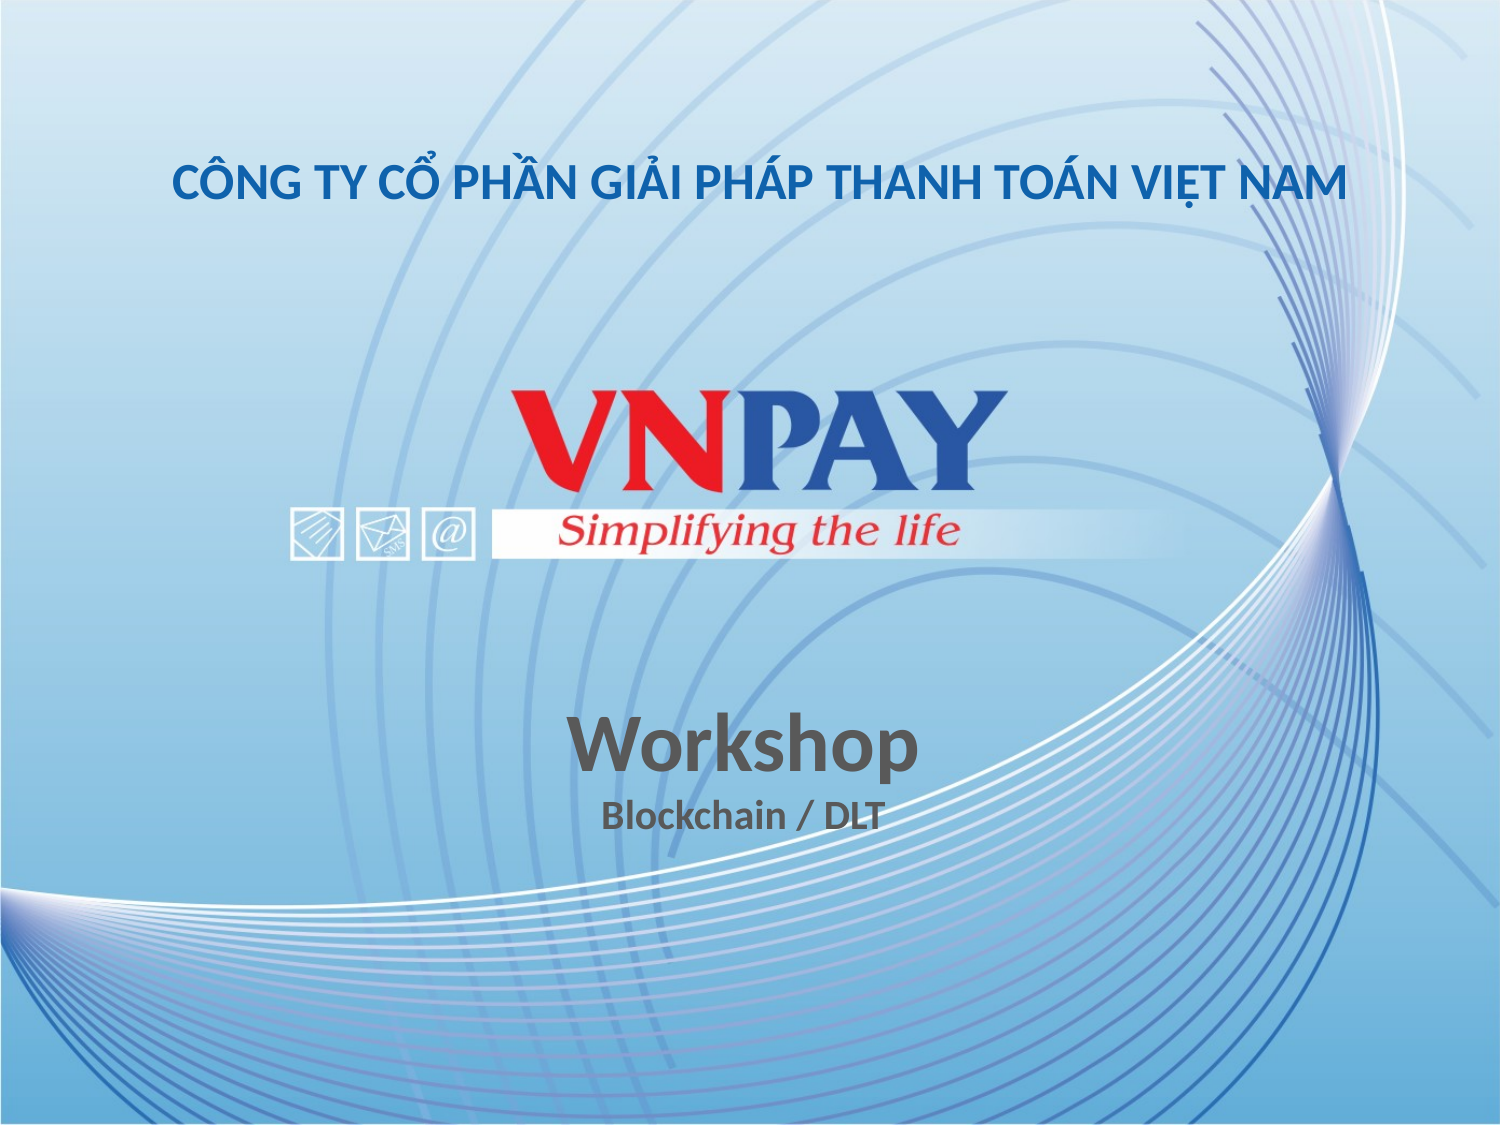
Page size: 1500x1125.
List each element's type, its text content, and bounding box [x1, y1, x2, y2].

picture [0, 0, 1500, 1125]
title CÔNG TY CỔ PHẦN GIẢI PHÁP THANH TOÁN VIỆT NAM [123, 42, 1400, 285]
subtitle Workshop Blockchain / DLT [218, 680, 1269, 969]
